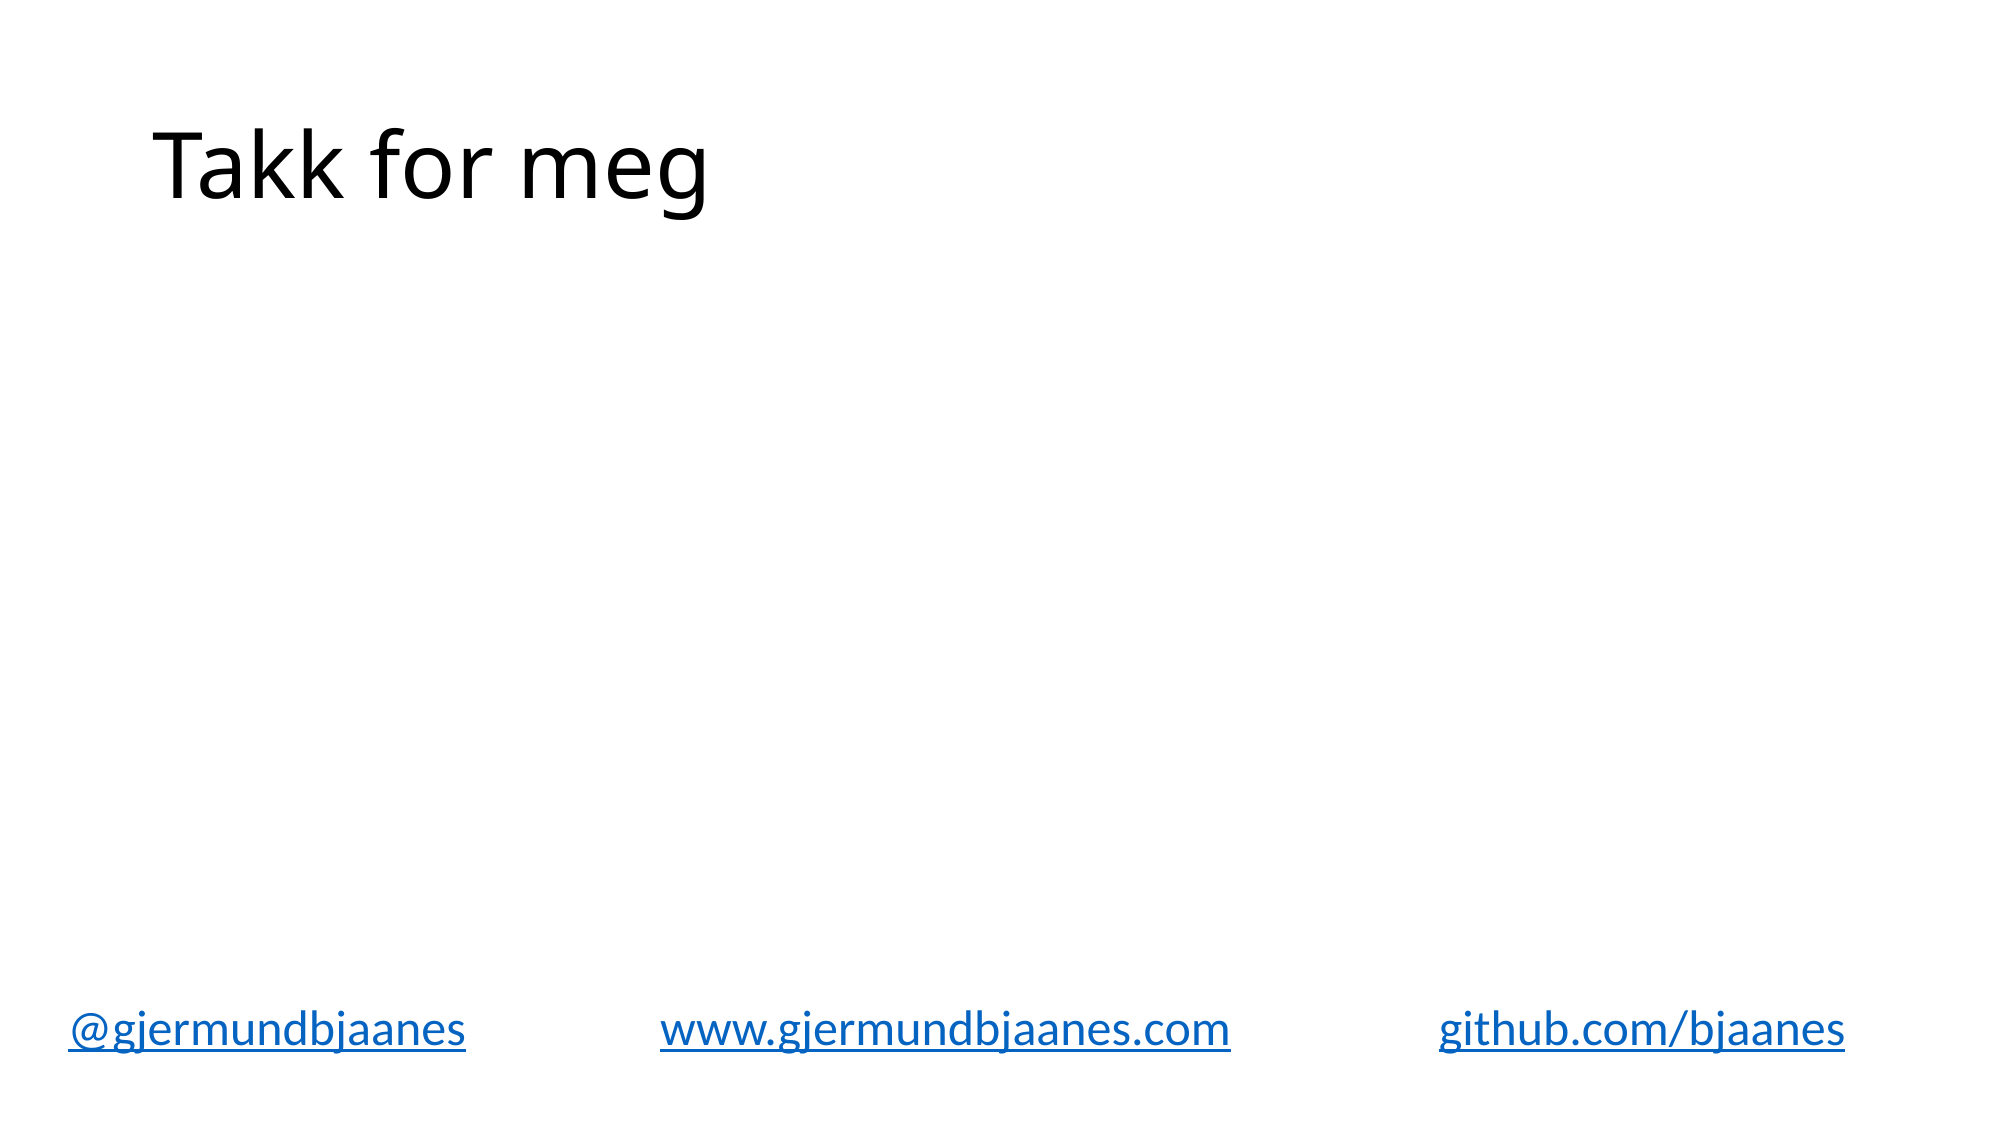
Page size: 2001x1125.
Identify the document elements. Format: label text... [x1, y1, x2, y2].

text_box www.gjermundbjaanes.com [645, 987, 1246, 1063]
title Takk for meg [137, 59, 1863, 278]
text_box github.com/bjaanes [1424, 987, 1861, 1063]
text_box @gjermundbjaanes [52, 987, 575, 1063]
